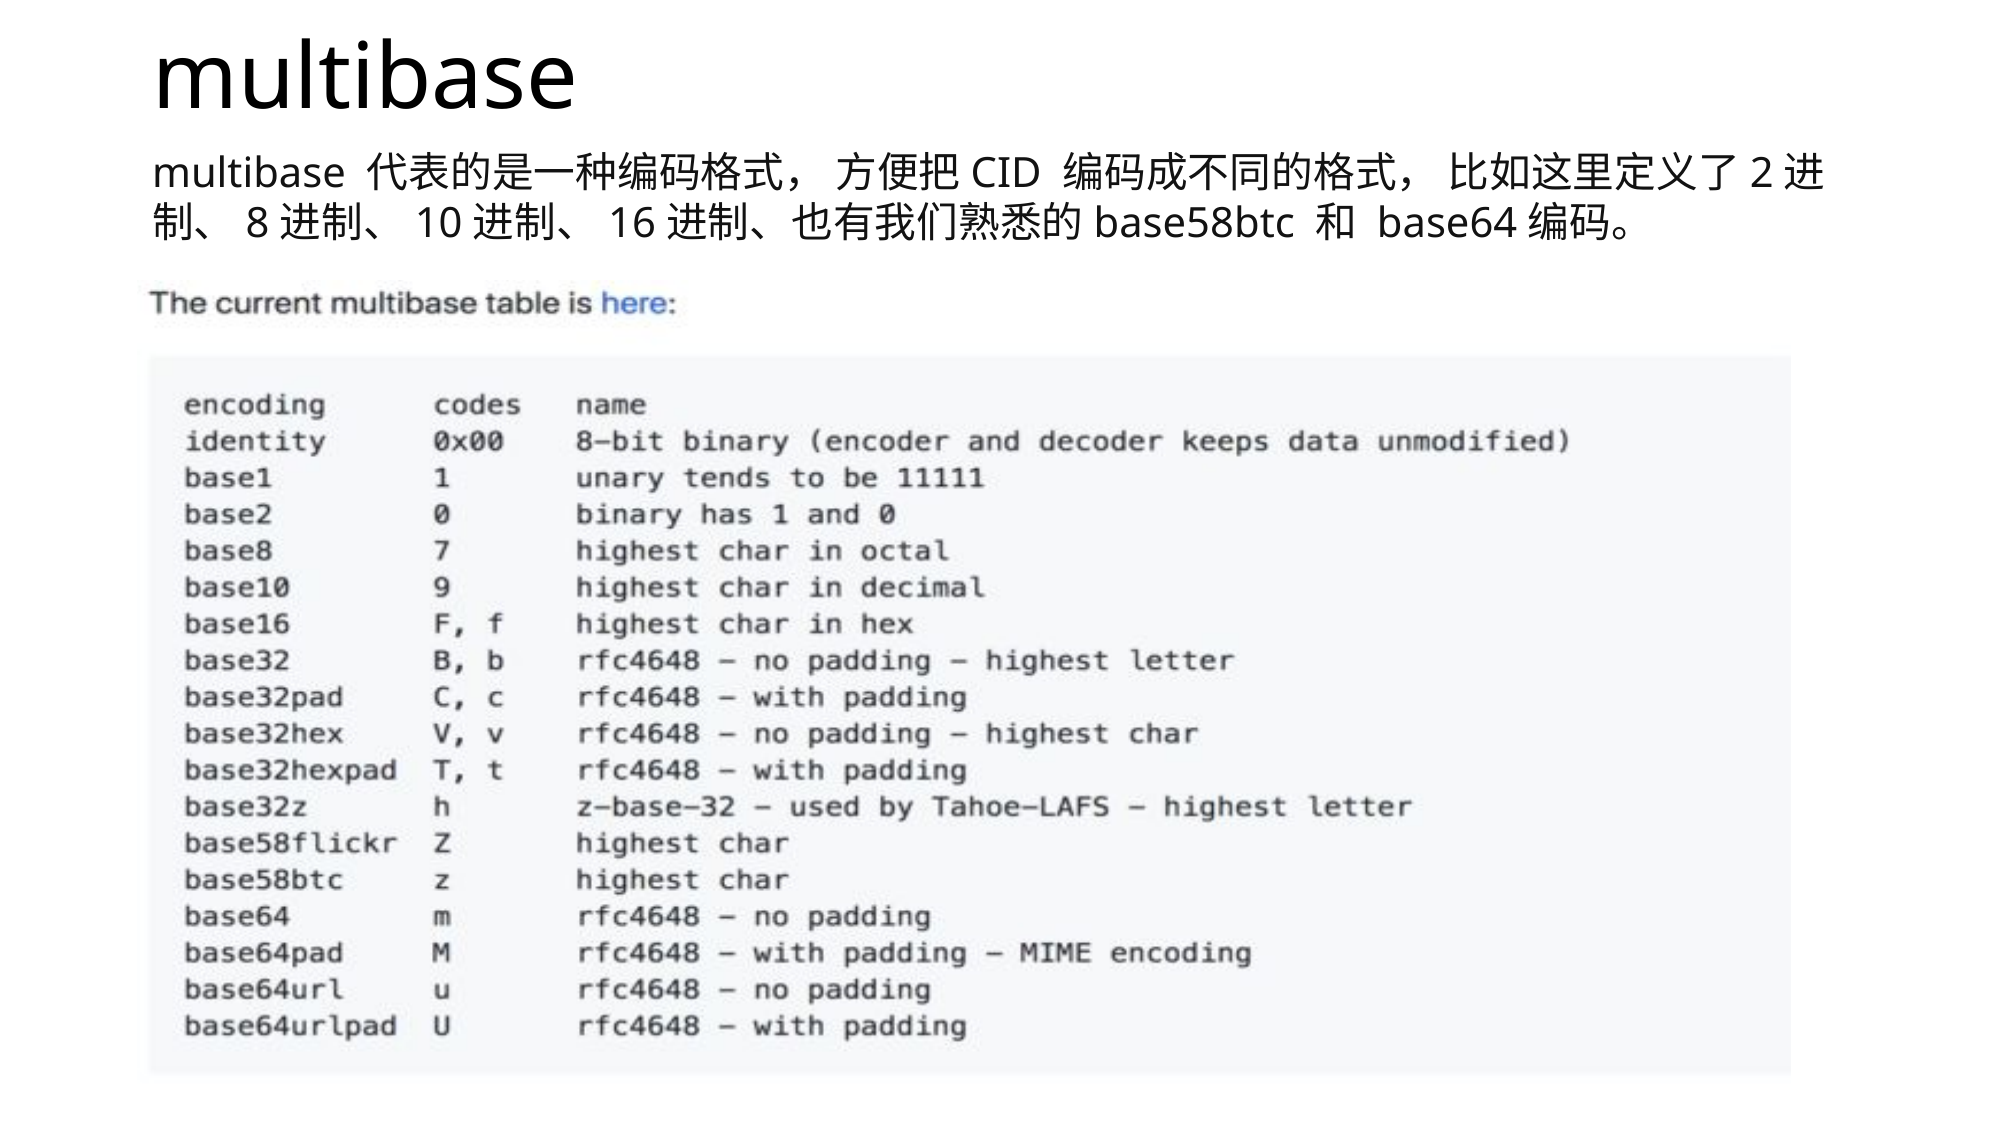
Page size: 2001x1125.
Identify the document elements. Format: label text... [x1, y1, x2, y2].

title multibase [137, 0, 1863, 138]
picture [137, 280, 1791, 1106]
text_box multibase 代表的是一种编码格式， 方便把CID 编码成不同的格式， 比如这里定义了2进制、8进制、10进制、16进制、也有我们熟悉的base58btc 和 base64编码。 [137, 138, 1863, 303]
